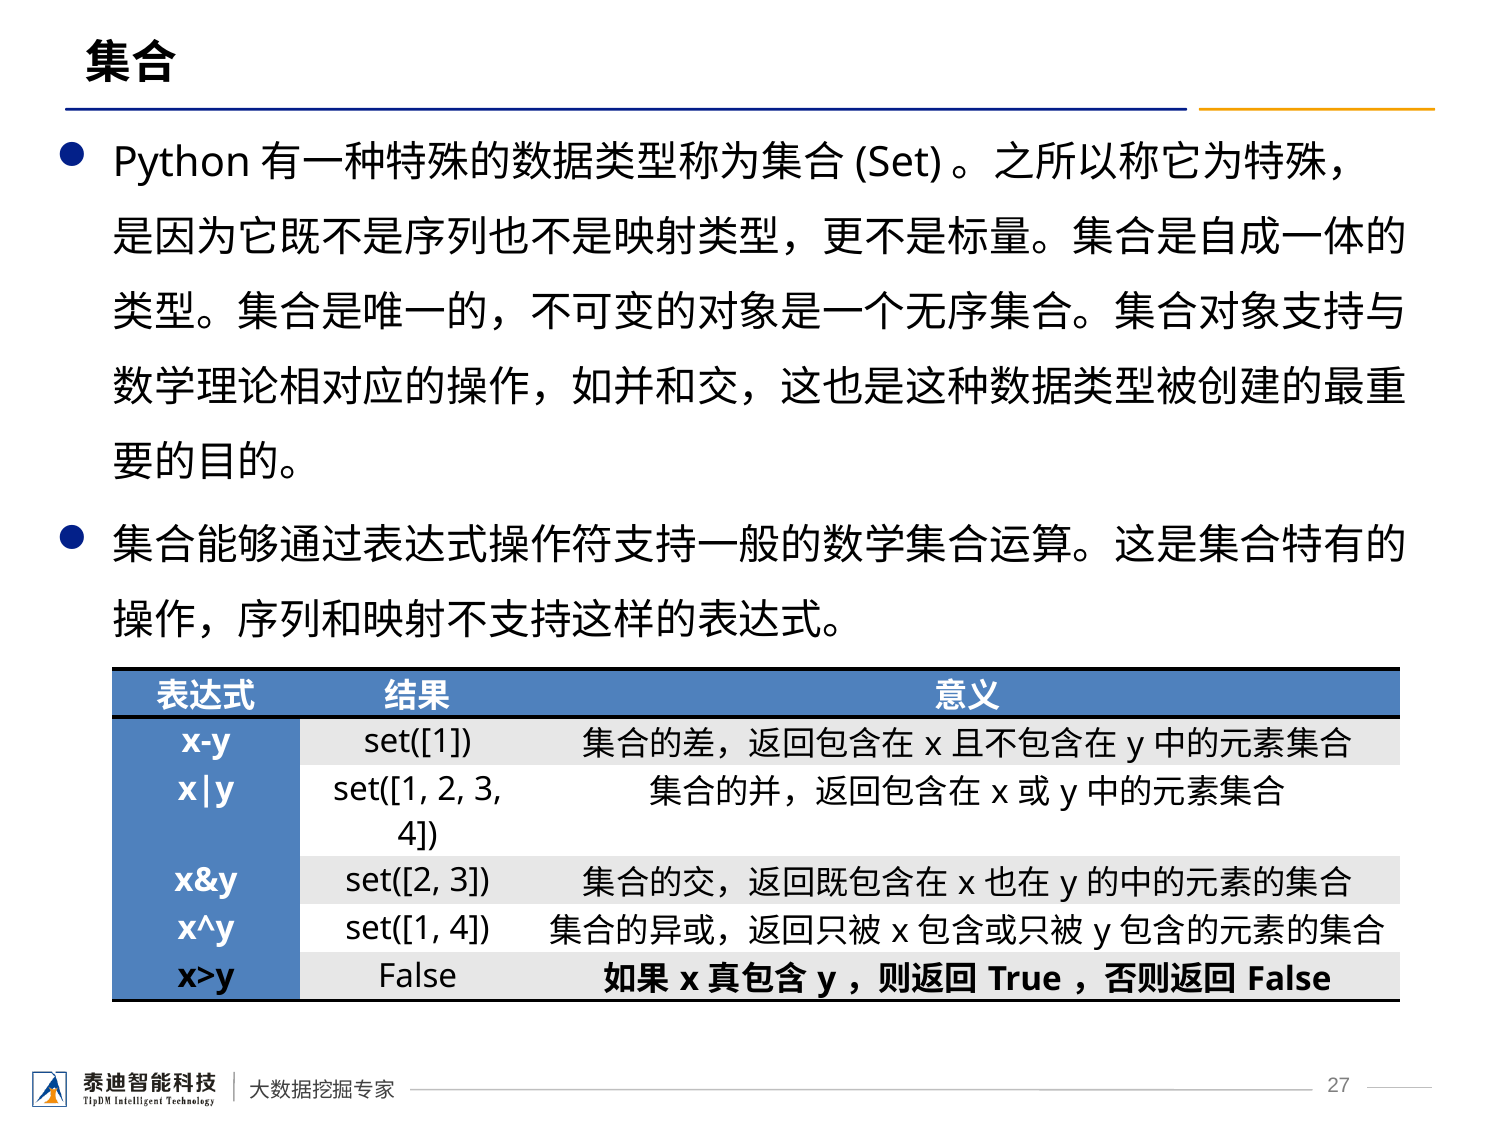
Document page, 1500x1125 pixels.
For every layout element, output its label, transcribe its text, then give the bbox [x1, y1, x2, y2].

table_header 意义 [536, 671, 1400, 715]
list Python有一种特殊的数据类型称为集合(Set)。之所以称它为特殊，是因为它既不是序列也不是映射类型，更不是标量。集合是自成一体的类型。集合是唯一的，不可变的对象是一个无序集合。集合对象支持与数学理论相对应的操作，如并和交，这也是这种数据类型被创建的最重要的目的。 集合能够通过表达式操作符支持一般的数学集合运算。这是集合特有的操作，序列和映射不支持这样的表达式。 [41, 101, 1424, 644]
title 集合 [70, 25, 1436, 97]
table_cell 集合的差，返回包含在x且不包含在y中的元素集合 [536, 719, 1400, 765]
table_cell 集合的异或，返回只被x包含或只被y包含的元素的集合 [536, 904, 1400, 952]
table_cell 集合的并，返回包含在x或y中的元素集合 [536, 765, 1400, 856]
table_header 结果 [300, 671, 536, 715]
table_header 表达式 [112, 671, 300, 715]
table_cell set([1, 2, 3, 4]) [300, 765, 536, 856]
table_cell x-y [112, 719, 300, 765]
table_cell set([1, 4]) [300, 904, 536, 952]
picture [29, 1062, 218, 1111]
table_cell x&y [112, 856, 300, 904]
table_cell False [300, 952, 536, 999]
table_cell x^y [112, 904, 300, 952]
table_cell 集合的交，返回既包含在x也在y的中的元素的集合 [536, 856, 1400, 904]
table_cell set([1]) [300, 719, 536, 765]
table_cell x|y [112, 765, 300, 856]
table_cell x>y [112, 952, 300, 999]
table_cell 如果x真包含y，则返回True，否则返回False [536, 952, 1400, 999]
table_cell set([2, 3]) [300, 856, 536, 904]
